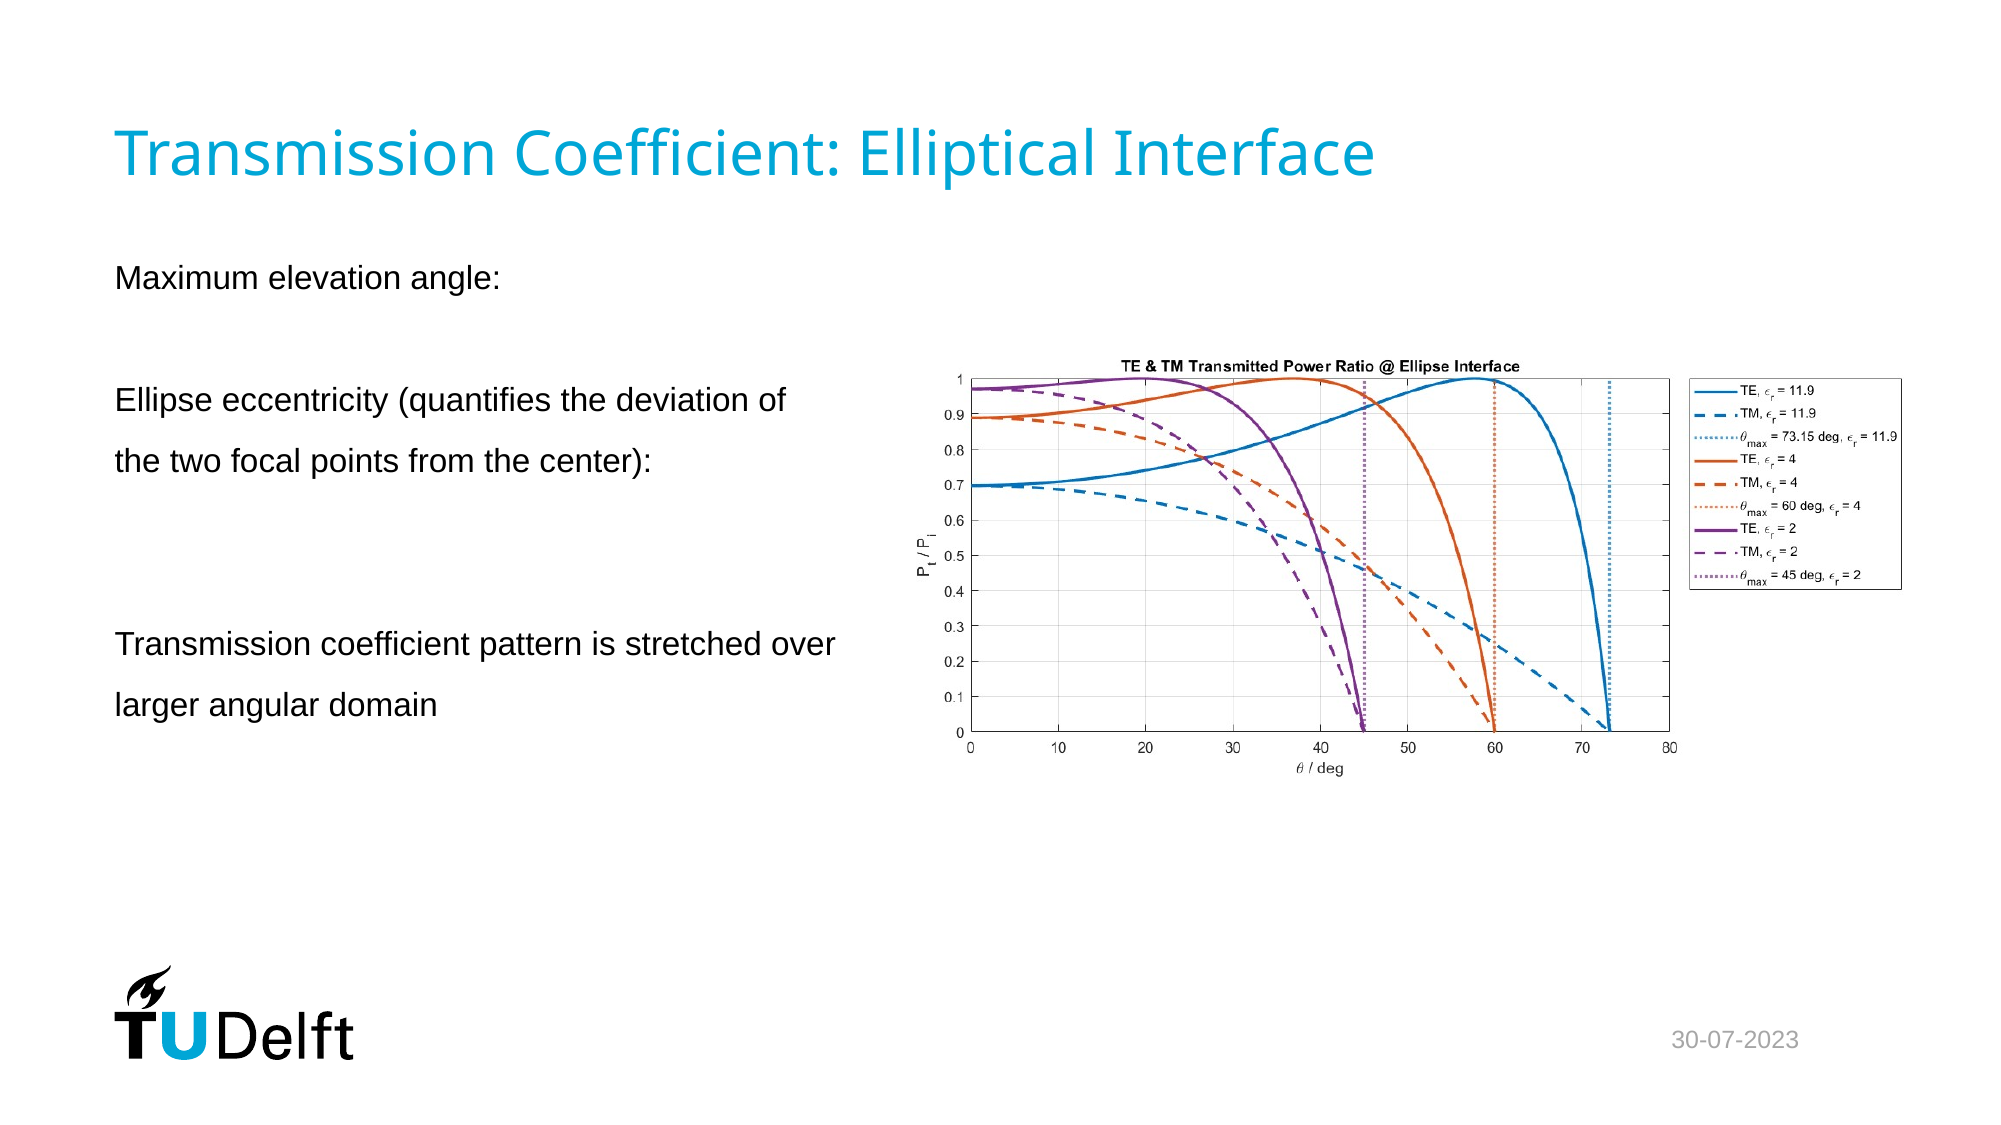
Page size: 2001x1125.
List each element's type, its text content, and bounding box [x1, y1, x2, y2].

picture [853, 346, 1988, 779]
title Transmission Coefficient: Elliptical Interface [114, 121, 1883, 203]
text_box 30-07-2023 [1605, 1023, 1800, 1054]
